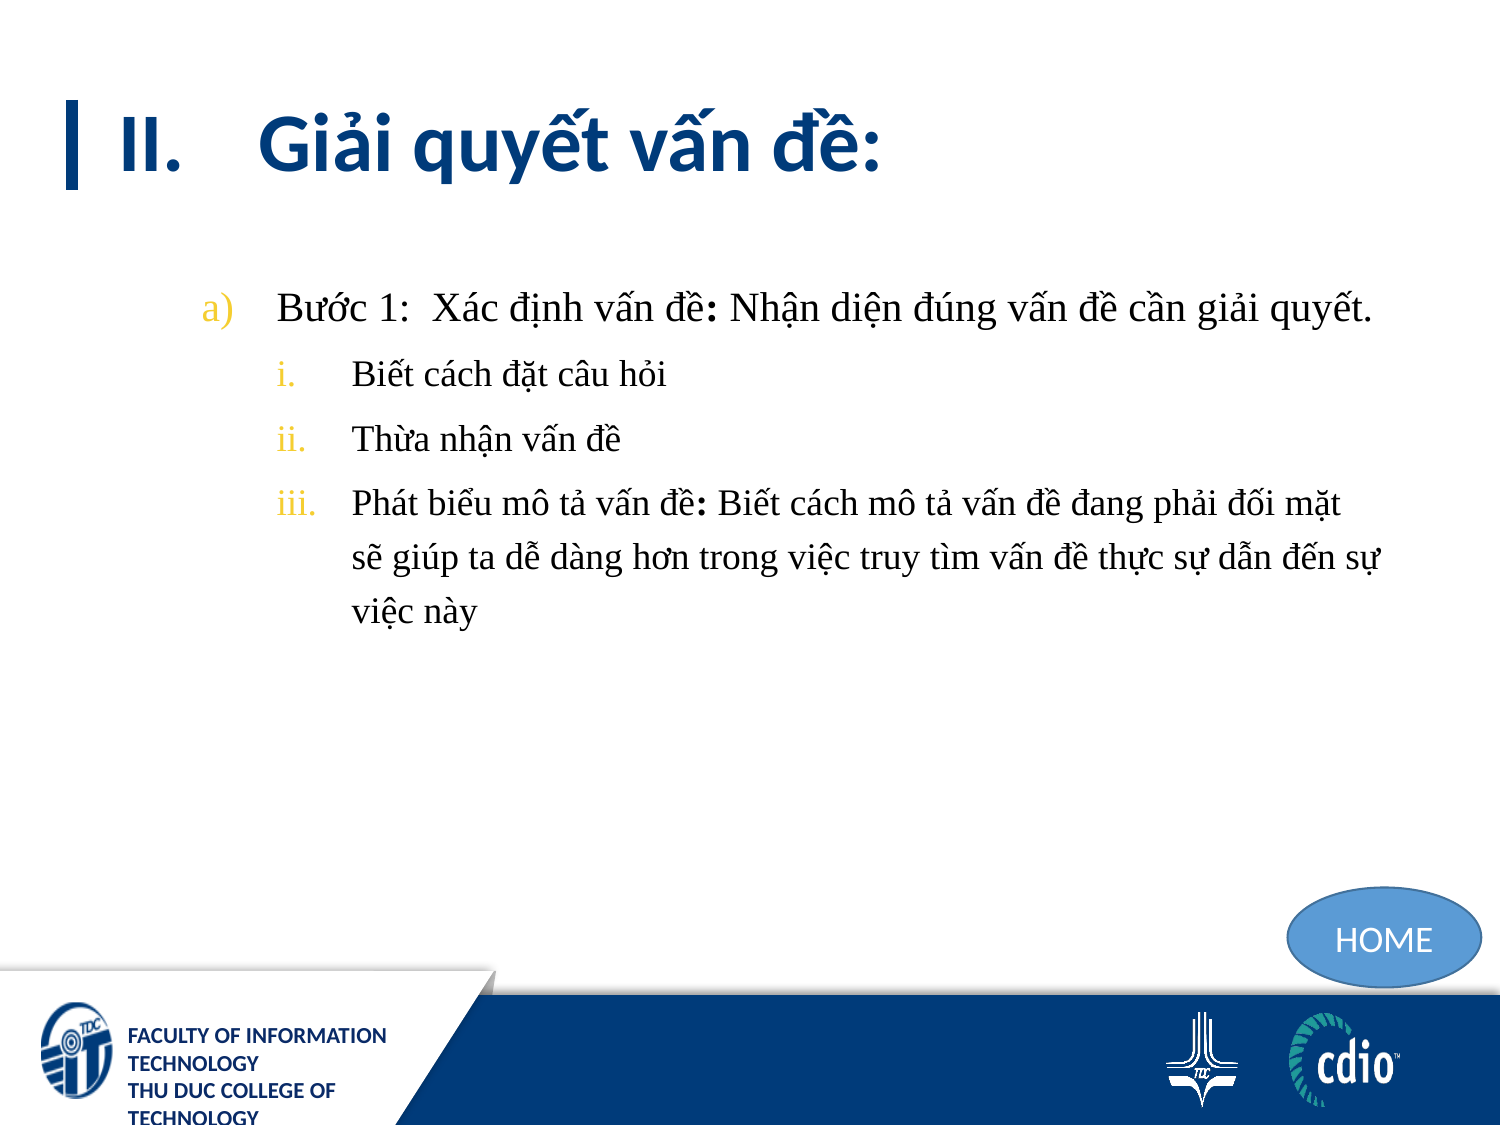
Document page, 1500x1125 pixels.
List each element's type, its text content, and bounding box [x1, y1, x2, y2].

text_box HOME [1287, 887, 1482, 988]
picture [177, 1090, 184, 1096]
picture [313, 1090, 321, 1096]
picture [192, 1090, 199, 1096]
title Giải quyết vấn đề: [103, 57, 1397, 232]
picture [157, 1090, 164, 1096]
picture [1289, 1013, 1400, 1107]
picture [41, 1001, 340, 1099]
picture [236, 1090, 244, 1096]
picture [1166, 1012, 1238, 1109]
picture [282, 1090, 289, 1096]
list Bước 1: Xác định vấn đề: Nhận diện đúng vấn đề cần giải quyết. Biết cách đặt câu hỏi Thừa nhận vấn đề Phát biểu mô tả vấn đề: Biết cách mô tả vấn đề đang phải đối mặt sẽ giúp ta dễ dàng hơn trong việc truy tìm vấn đề thực sự dẫn đến sự việc này [103, 262, 1397, 938]
